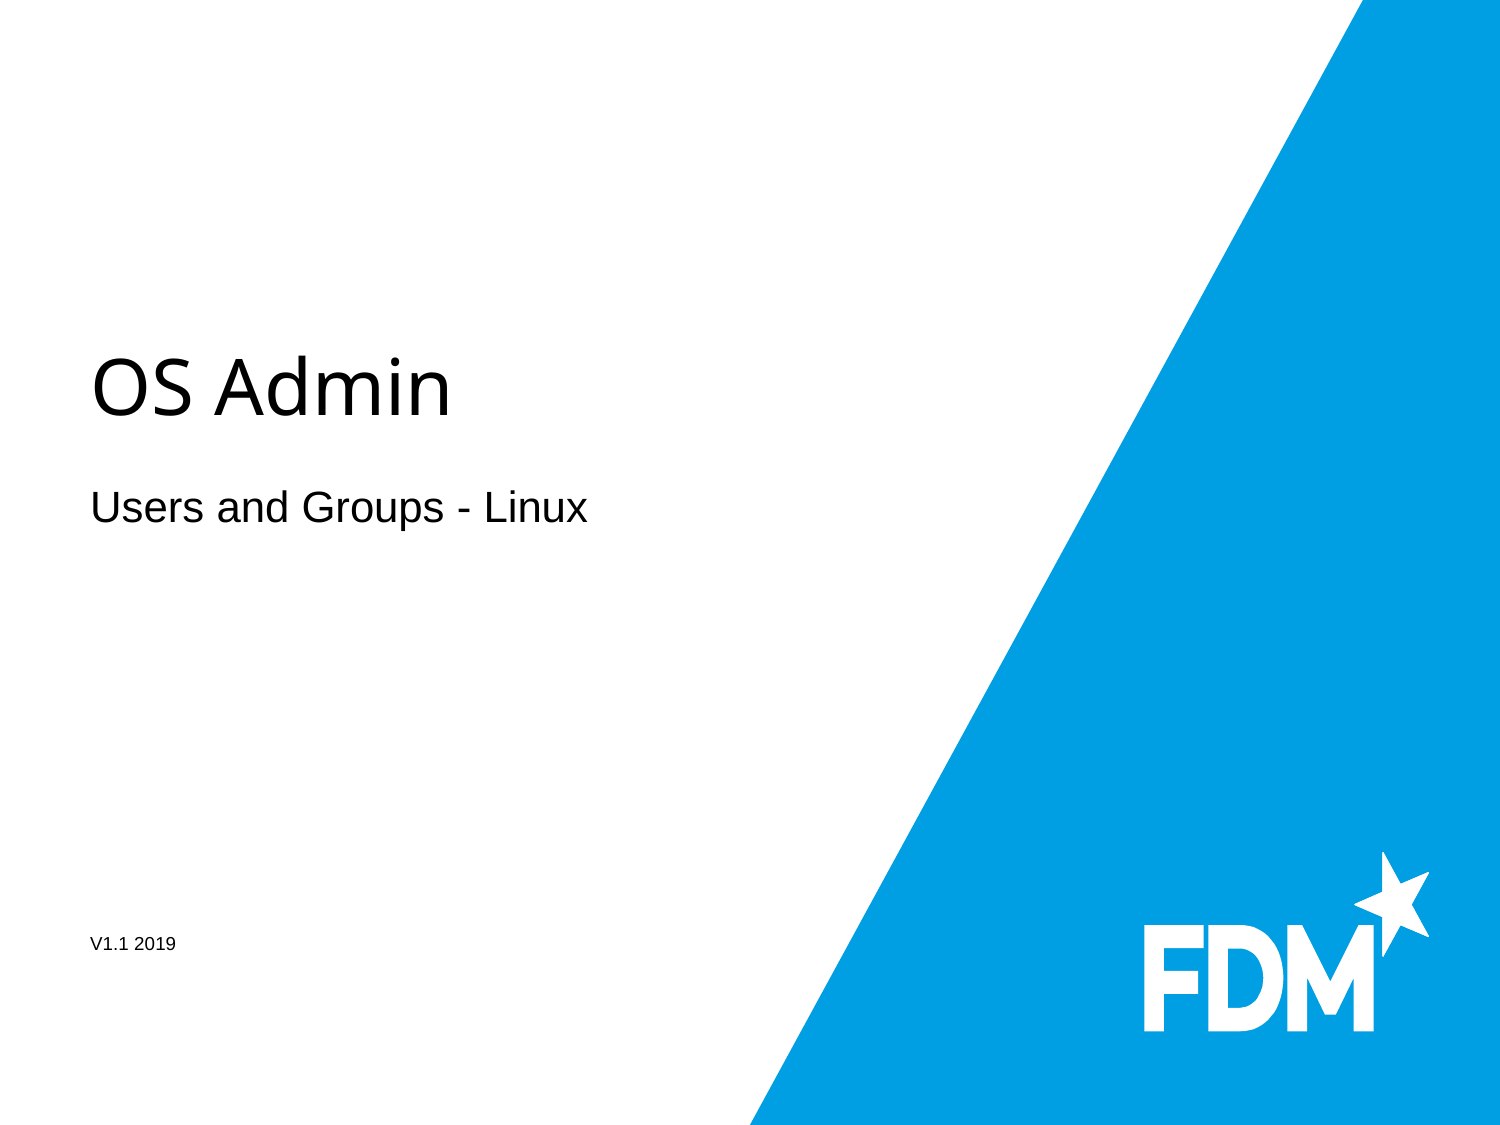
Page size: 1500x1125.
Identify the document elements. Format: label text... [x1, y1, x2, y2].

title OS Admin [75, 254, 1110, 439]
list V1.1 2019 [75, 796, 718, 1125]
list Users and Groups - Linux [75, 471, 880, 842]
